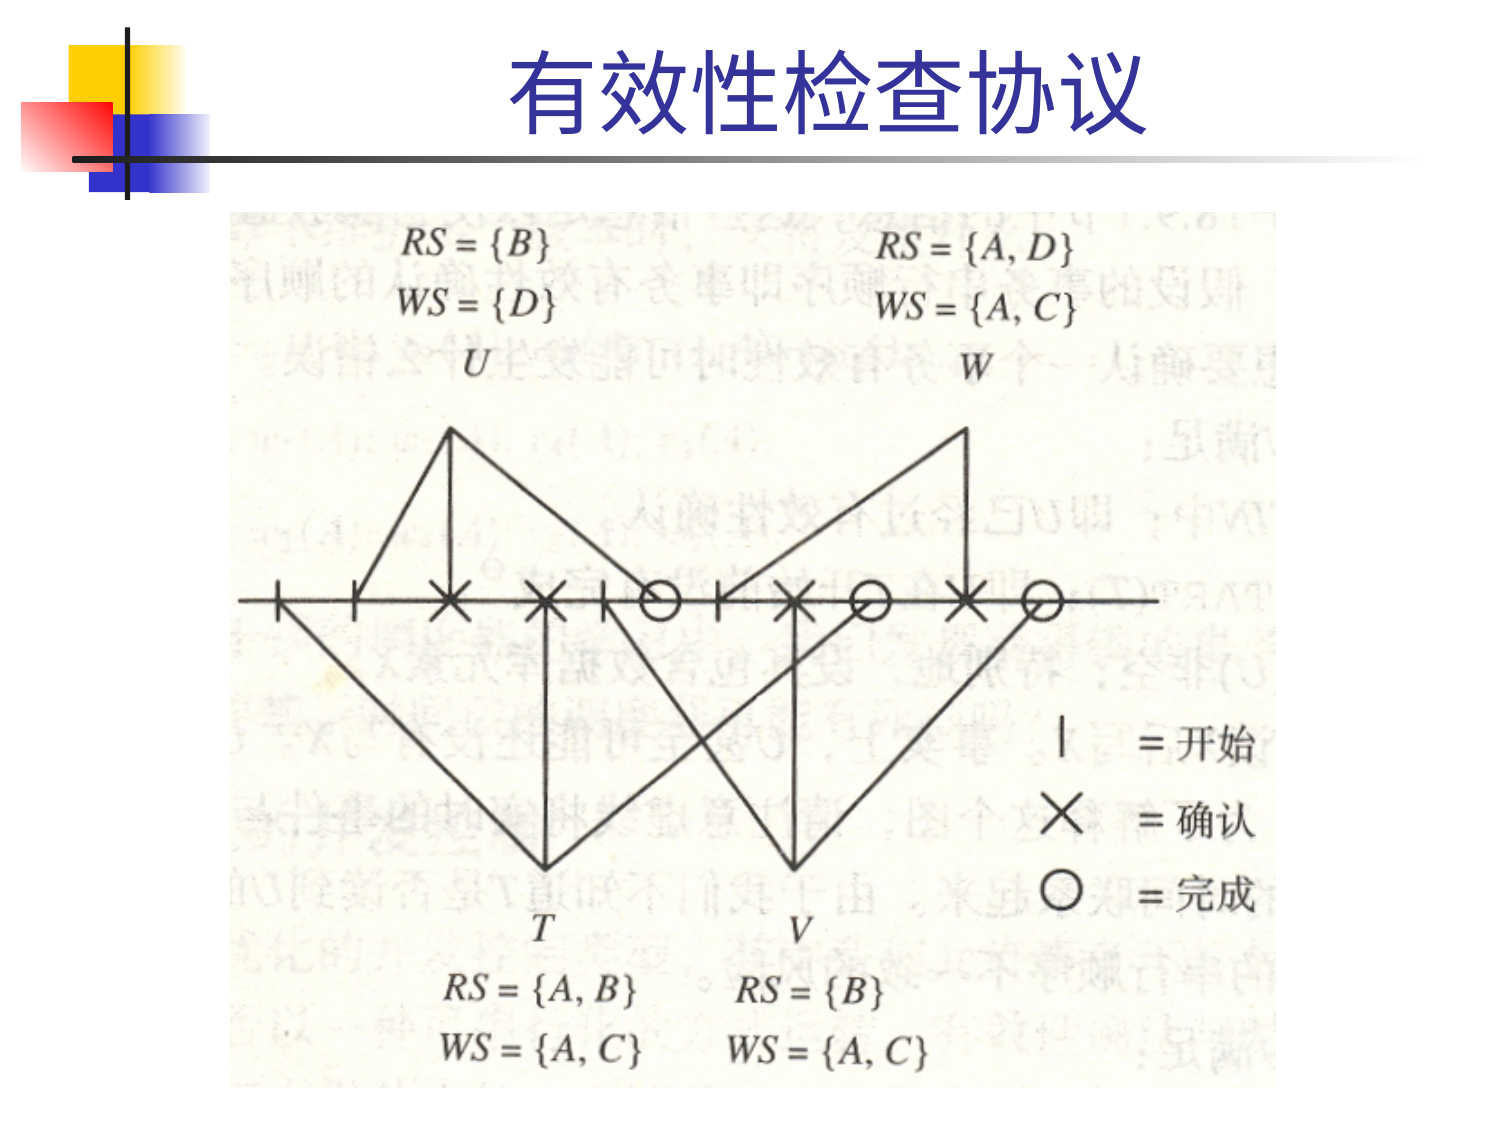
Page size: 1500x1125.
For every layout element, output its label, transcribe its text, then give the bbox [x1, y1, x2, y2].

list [230, 212, 1276, 1088]
title 有效性检查协议 [188, 27, 1468, 154]
